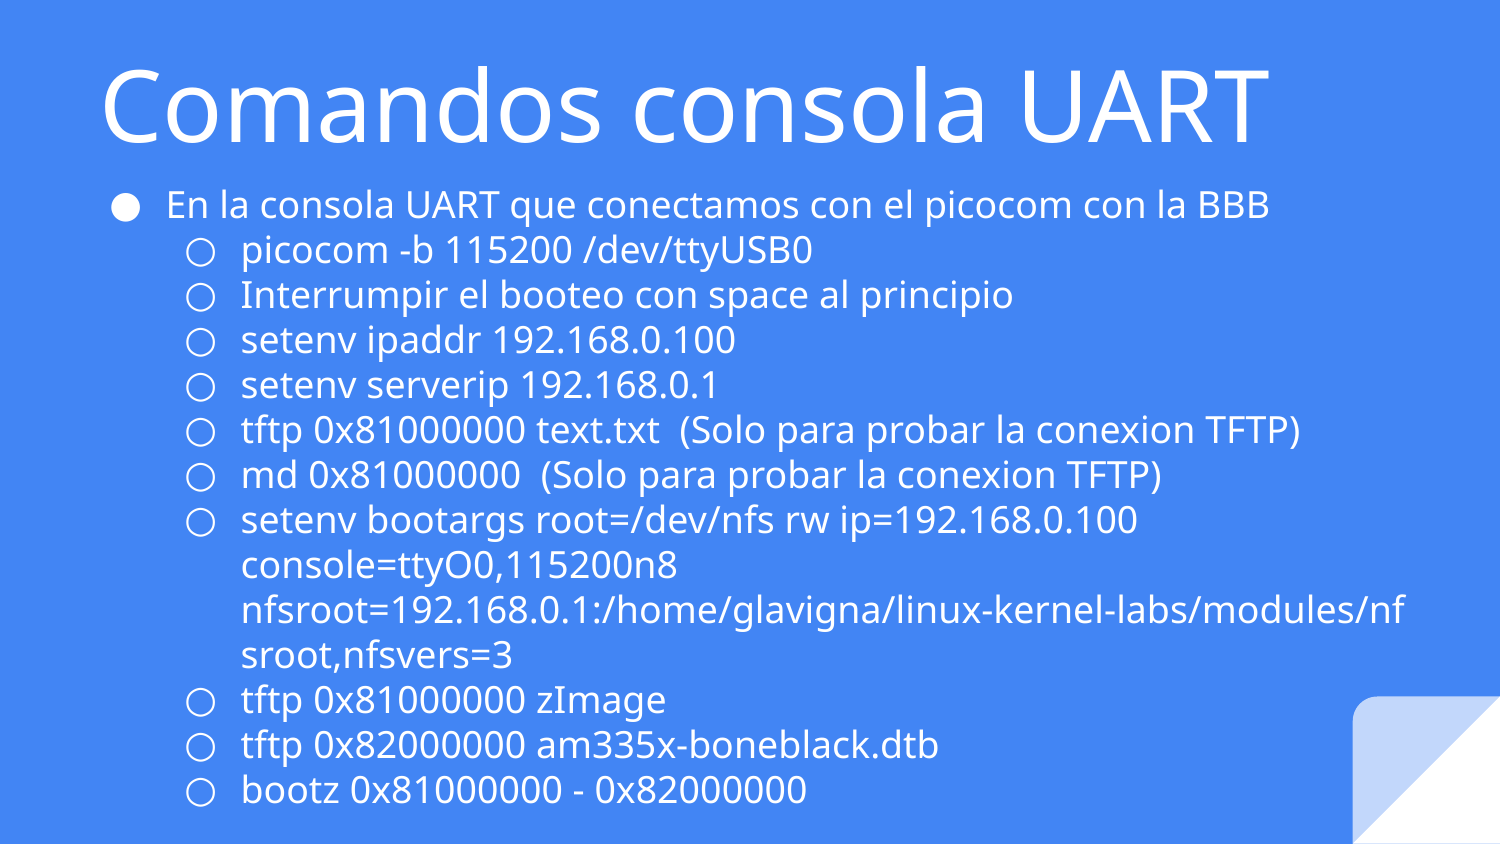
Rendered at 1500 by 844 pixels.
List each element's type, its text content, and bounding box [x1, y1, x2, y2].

subtitle En la consola UART que conectamos con el picocom con la BBB picocom -b 115200 /dev/ttyUSB0 Interrumpir el booteo con space al principio setenv ipaddr 192.168.0.100 setenv serverip 192.168.0.1 tftp 0x81000000 text.txt (Solo para probar la conexion TFTP) md 0x81000000 (Solo para probar la conexion TFTP) setenv bootargs root=/dev/nfs rw ip=192.168.0.100 console=ttyO0,115200n8 nfsroot=192.168.0.1:/home/glavigna/linux-kernel-labs/modules/nfsroot,nfsvers=3 tftp 0x81000000 zImage tftp 0x82000000 am335x-boneblack.dtb bootz 0x81000000 - 0x82000000 [75, 165, 1425, 237]
title Comandos consola UART [84, 24, 1434, 178]
